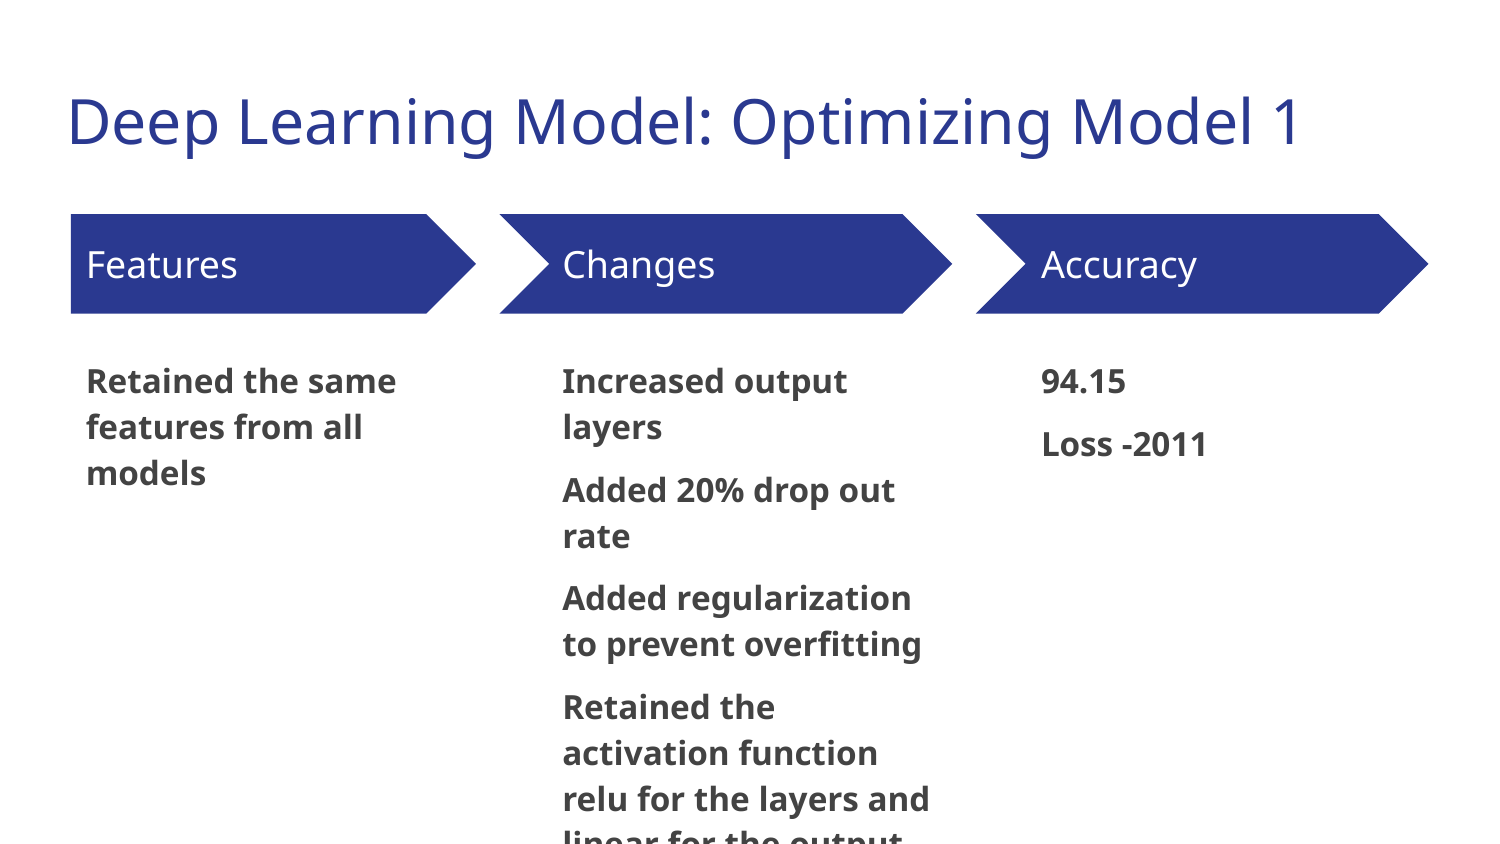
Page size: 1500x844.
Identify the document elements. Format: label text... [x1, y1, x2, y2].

text_box [975, 214, 1429, 314]
list 94.15 Loss -2011 [1025, 339, 1432, 775]
text_box [499, 214, 953, 314]
list Retained the same features from all models [70, 339, 477, 775]
list Changes [547, 238, 918, 290]
list Increased output layers Added 20% drop out rate Added regularization to prevent overfitting Retained the activation function relu for the layers and linear for the output layer [547, 339, 953, 775]
title Deep Learning Model: Optimizing Model 1 [51, 67, 1449, 167]
list Features [70, 238, 442, 290]
text_box [70, 214, 476, 314]
list Accuracy [1025, 238, 1397, 290]
